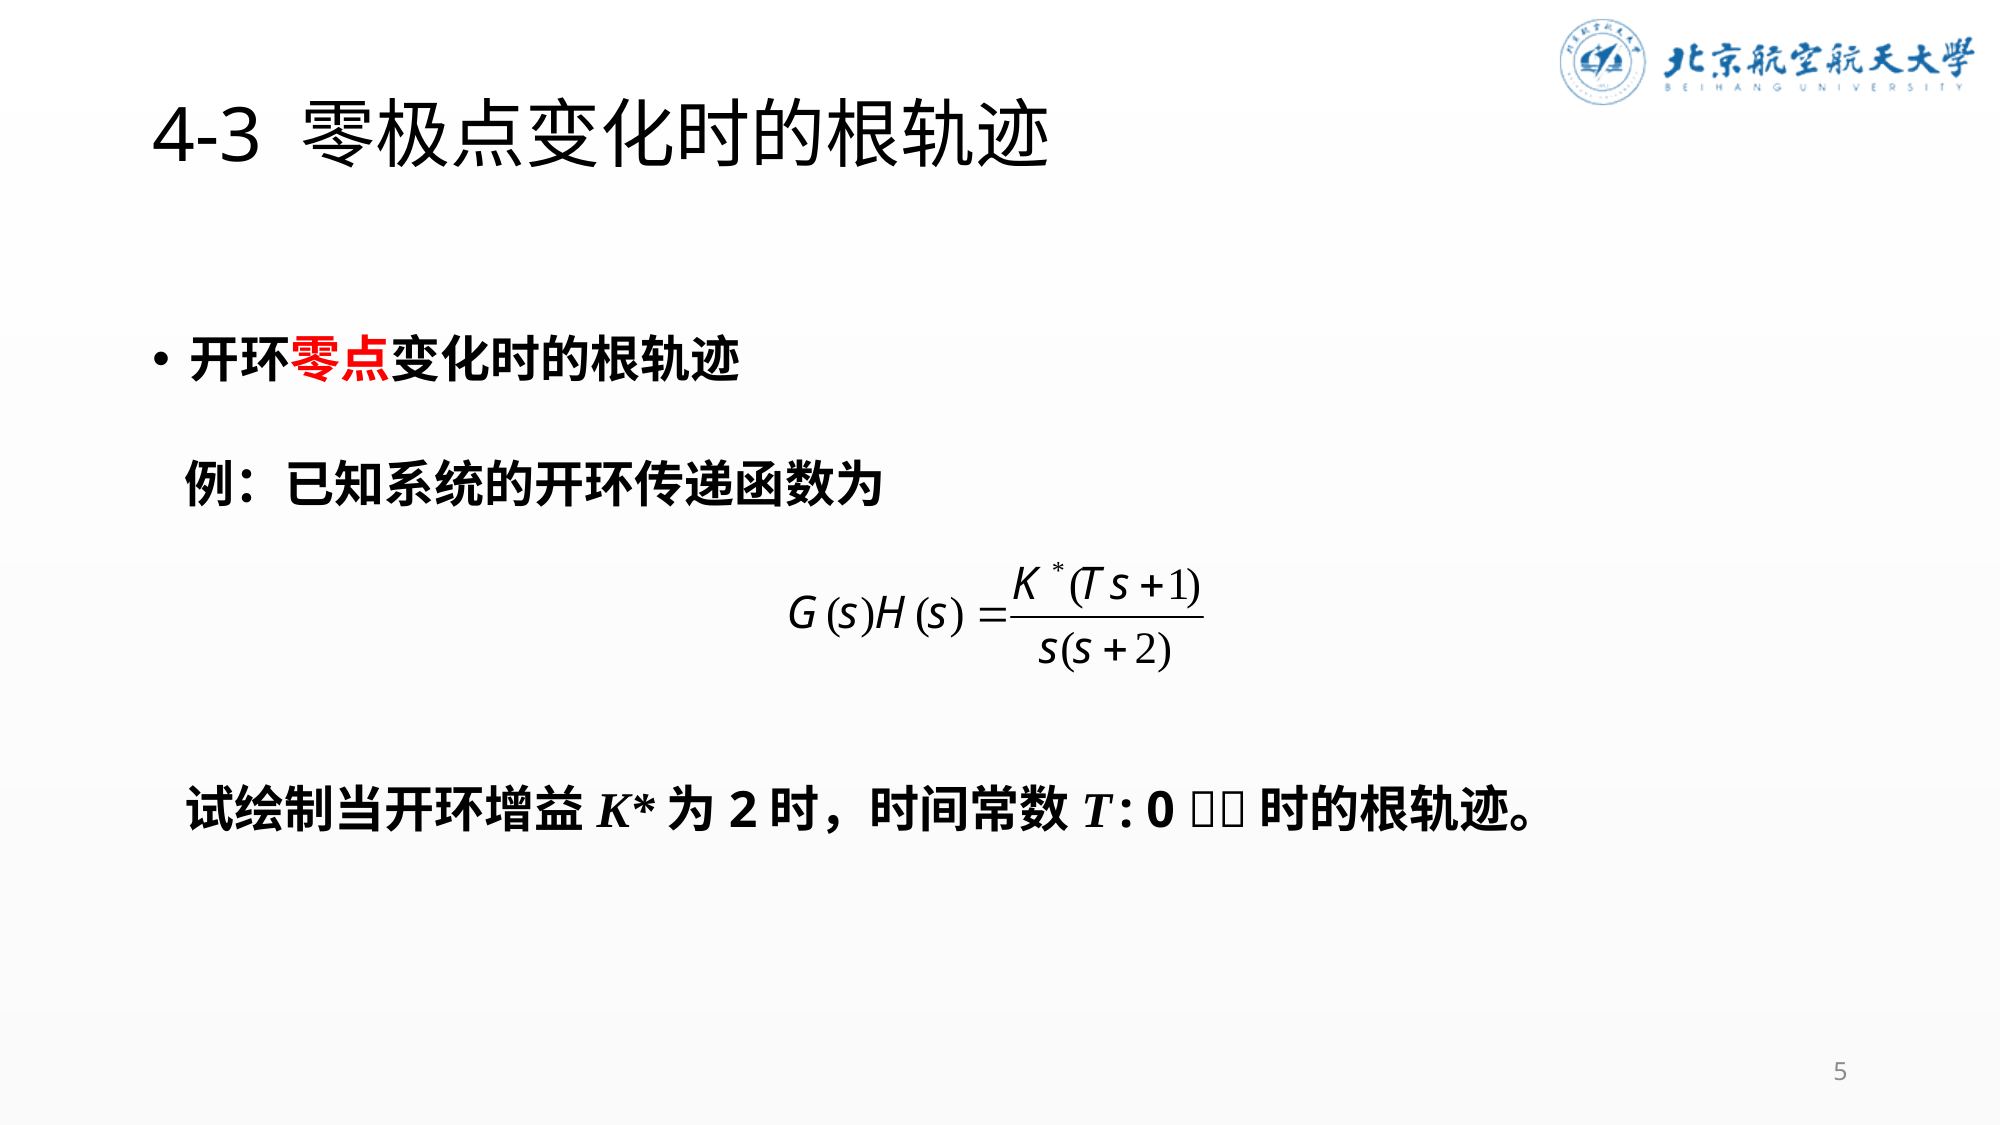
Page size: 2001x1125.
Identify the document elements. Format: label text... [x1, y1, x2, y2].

list 开环零点变化时的根轨迹 [137, 290, 970, 415]
text_box 试绘制当开环增益K*为2时，时间常数T : 0 时的根轨迹。 [169, 735, 1879, 899]
text_box 例：已知系统的开环传递函数为 [169, 414, 1000, 580]
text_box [786, 549, 1214, 681]
picture [1546, 5, 2000, 115]
title 4-3 零极点变化时的根轨迹 [137, 59, 1863, 215]
slide_number 5 [1412, 1042, 1863, 1103]
